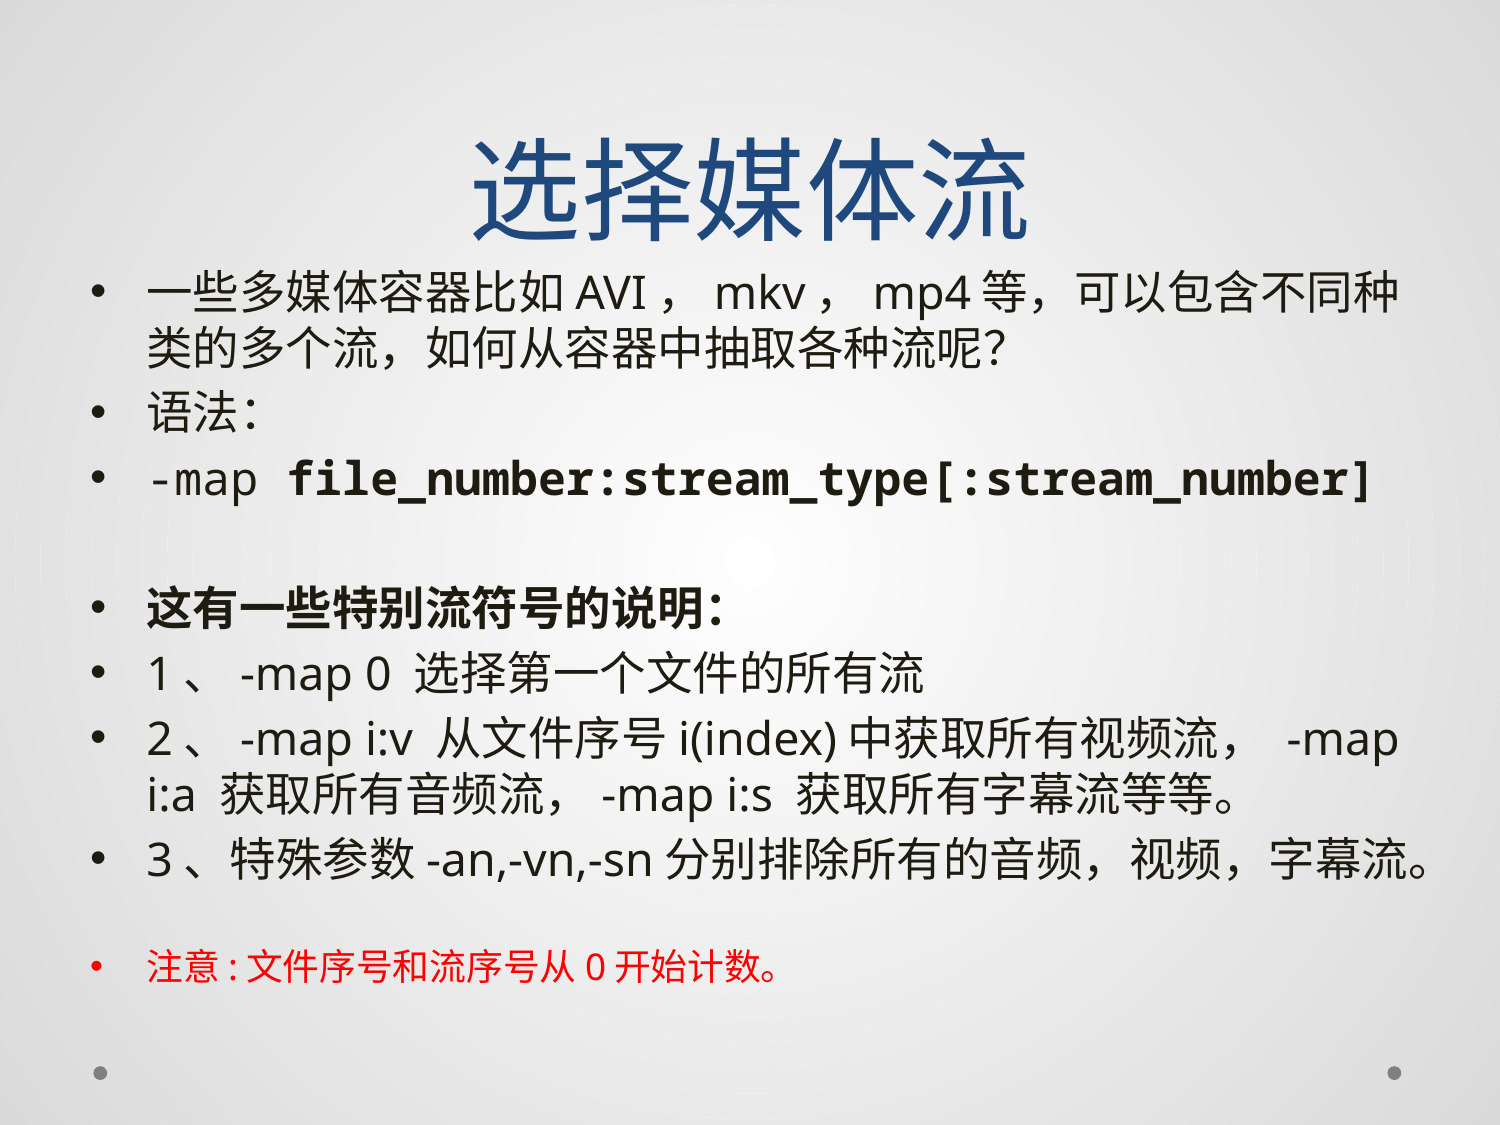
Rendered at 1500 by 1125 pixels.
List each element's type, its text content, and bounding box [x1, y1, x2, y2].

title 选择媒体流 [75, 0, 1425, 255]
list 一些多媒体容器比如AVI，mkv，mp4等，可以包含不同种类的多个流，如何从容器中抽取各种流呢？ 语法： -map file_number:stream_type[:stream_number] 这有一些特别流符号的说明： 1、-map 0 选择第一个文件的所有流 2、-map i:v 从文件序号i(index)中获取所有视频流， -map i:a 获取所有音频流，-map i:s 获取所有字幕流等等。 3、特殊参数-an,-vn,-sn分别排除所有的音频，视频，字幕流。 注意:文件序号和流序号从0开始计数。 [75, 255, 1425, 1005]
